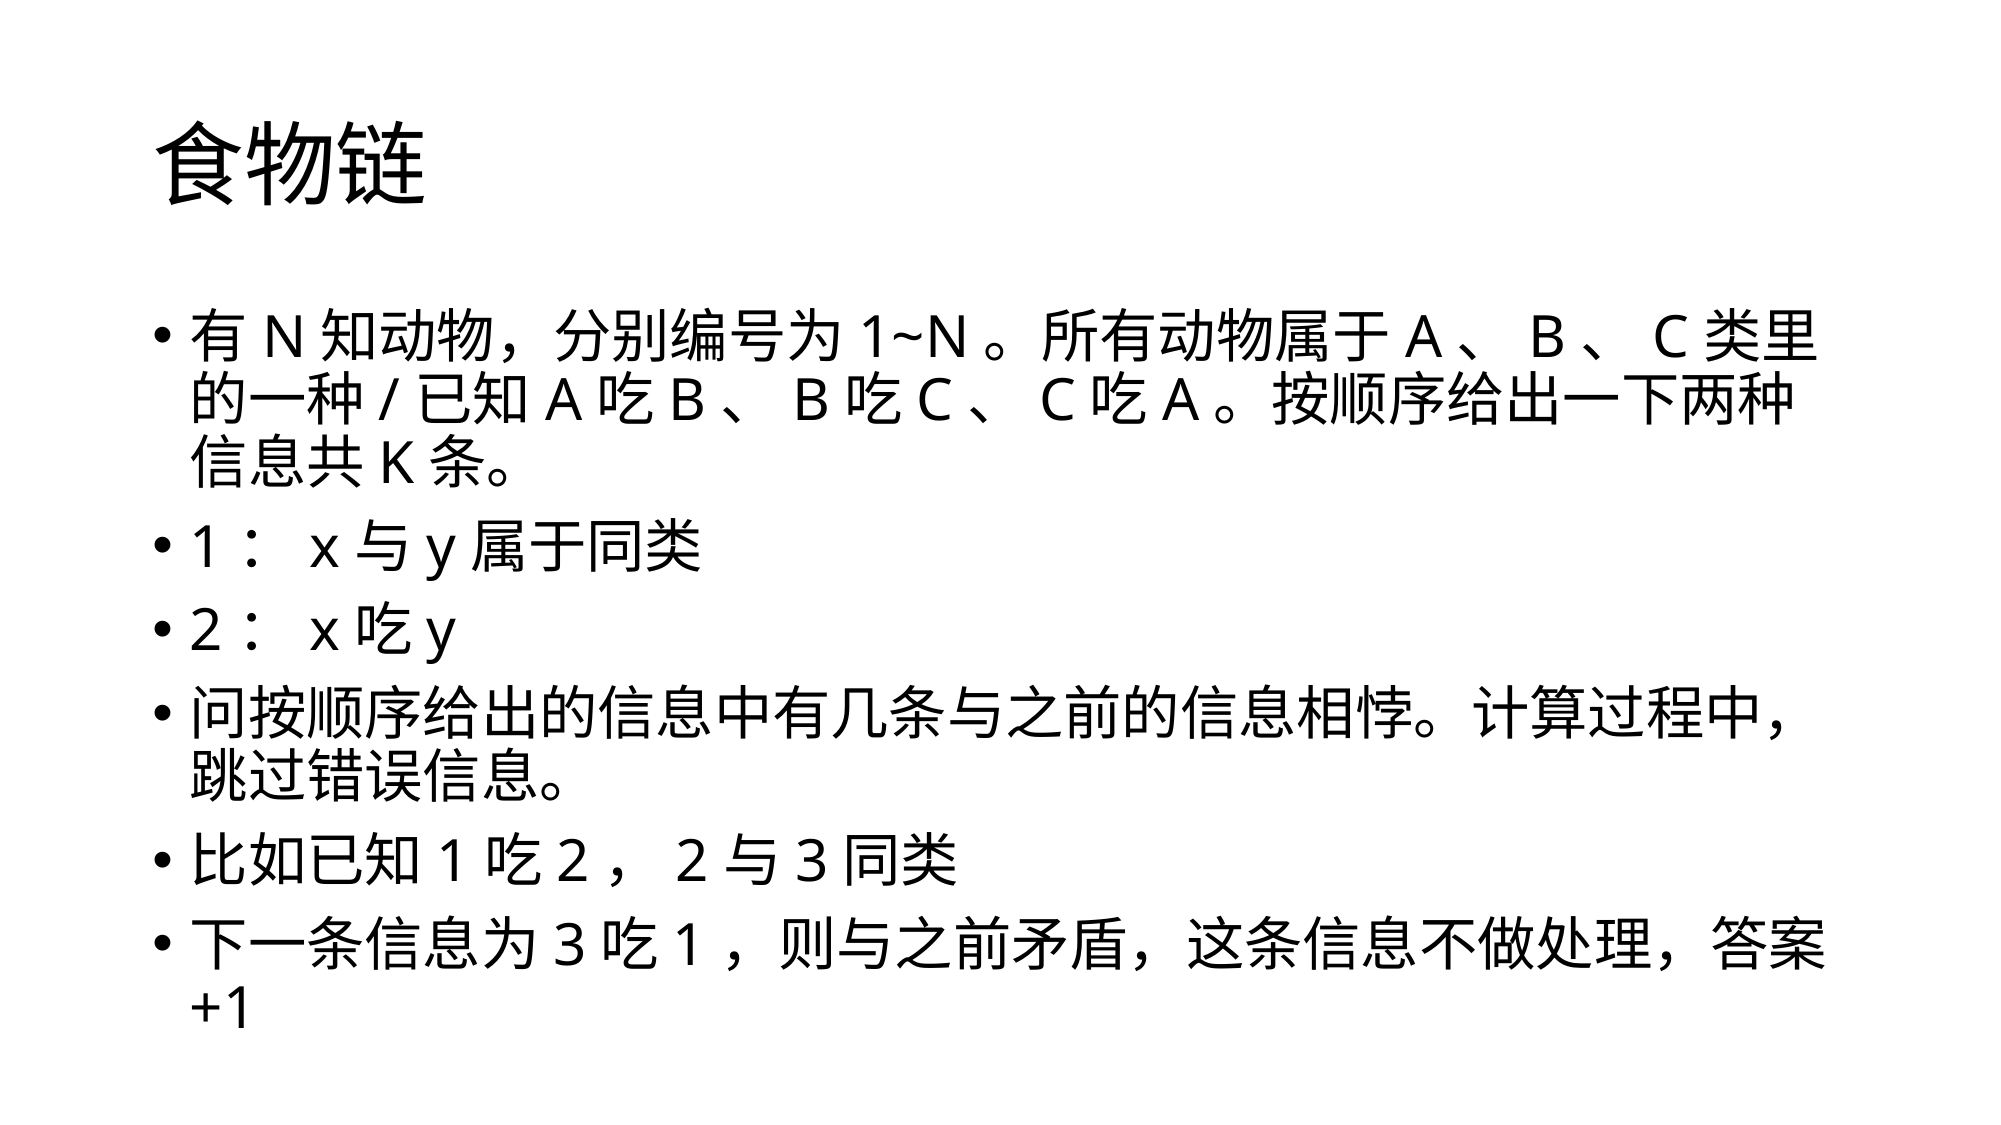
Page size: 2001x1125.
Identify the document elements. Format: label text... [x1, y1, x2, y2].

title 食物链 [137, 59, 1863, 278]
list 有N知动物，分别编号为1~N。所有动物属于A、B、C类里的一种/已知A吃B、B吃C、C吃A。按顺序给出一下两种信息共K条。 1：x与y属于同类 2：x吃y 问按顺序给出的信息中有几条与之前的信息相悖。计算过程中，跳过错误信息。 比如已知1吃2，2与3同类 下一条信息为3吃1，则与之前矛盾，这条信息不做处理，答案+1 [137, 299, 1863, 1014]
